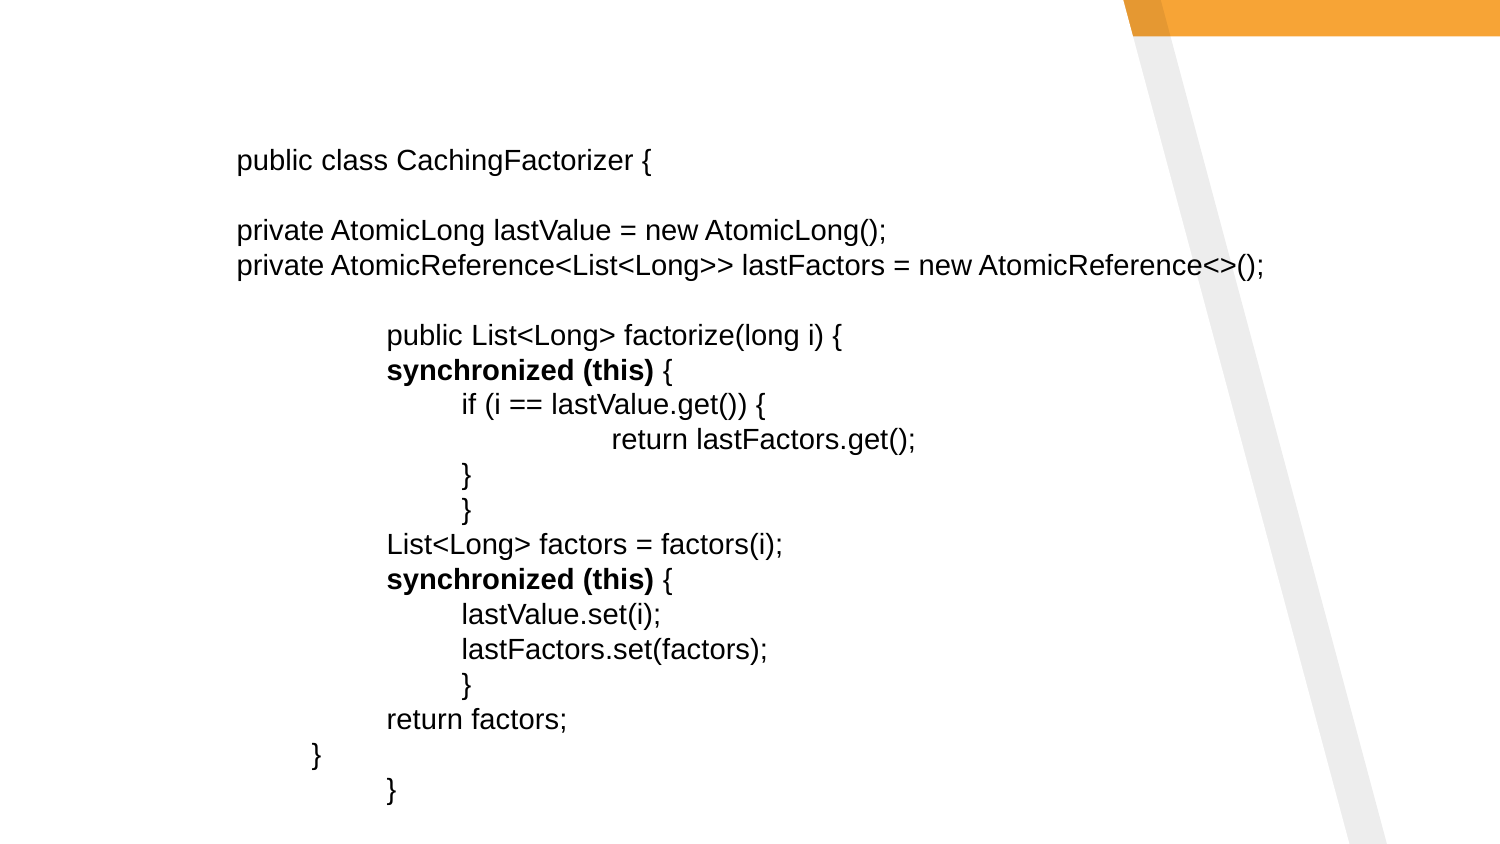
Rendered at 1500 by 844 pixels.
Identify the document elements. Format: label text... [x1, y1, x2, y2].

text_box public class CachingFactorizer { private AtomicLong lastValue = new AtomicLong(); private AtomicReference<List<Long>> lastFactors = new AtomicReference<>(); public List<Long> factorize(long i) { synchronized (this) { if (i == lastValue.get()) { return lastFactors.get(); } } List<Long> factors = factors(i); synchronized (this) { lastValue.set(i); lastFactors.set(factors); } return factors; } } [221, 125, 1396, 811]
